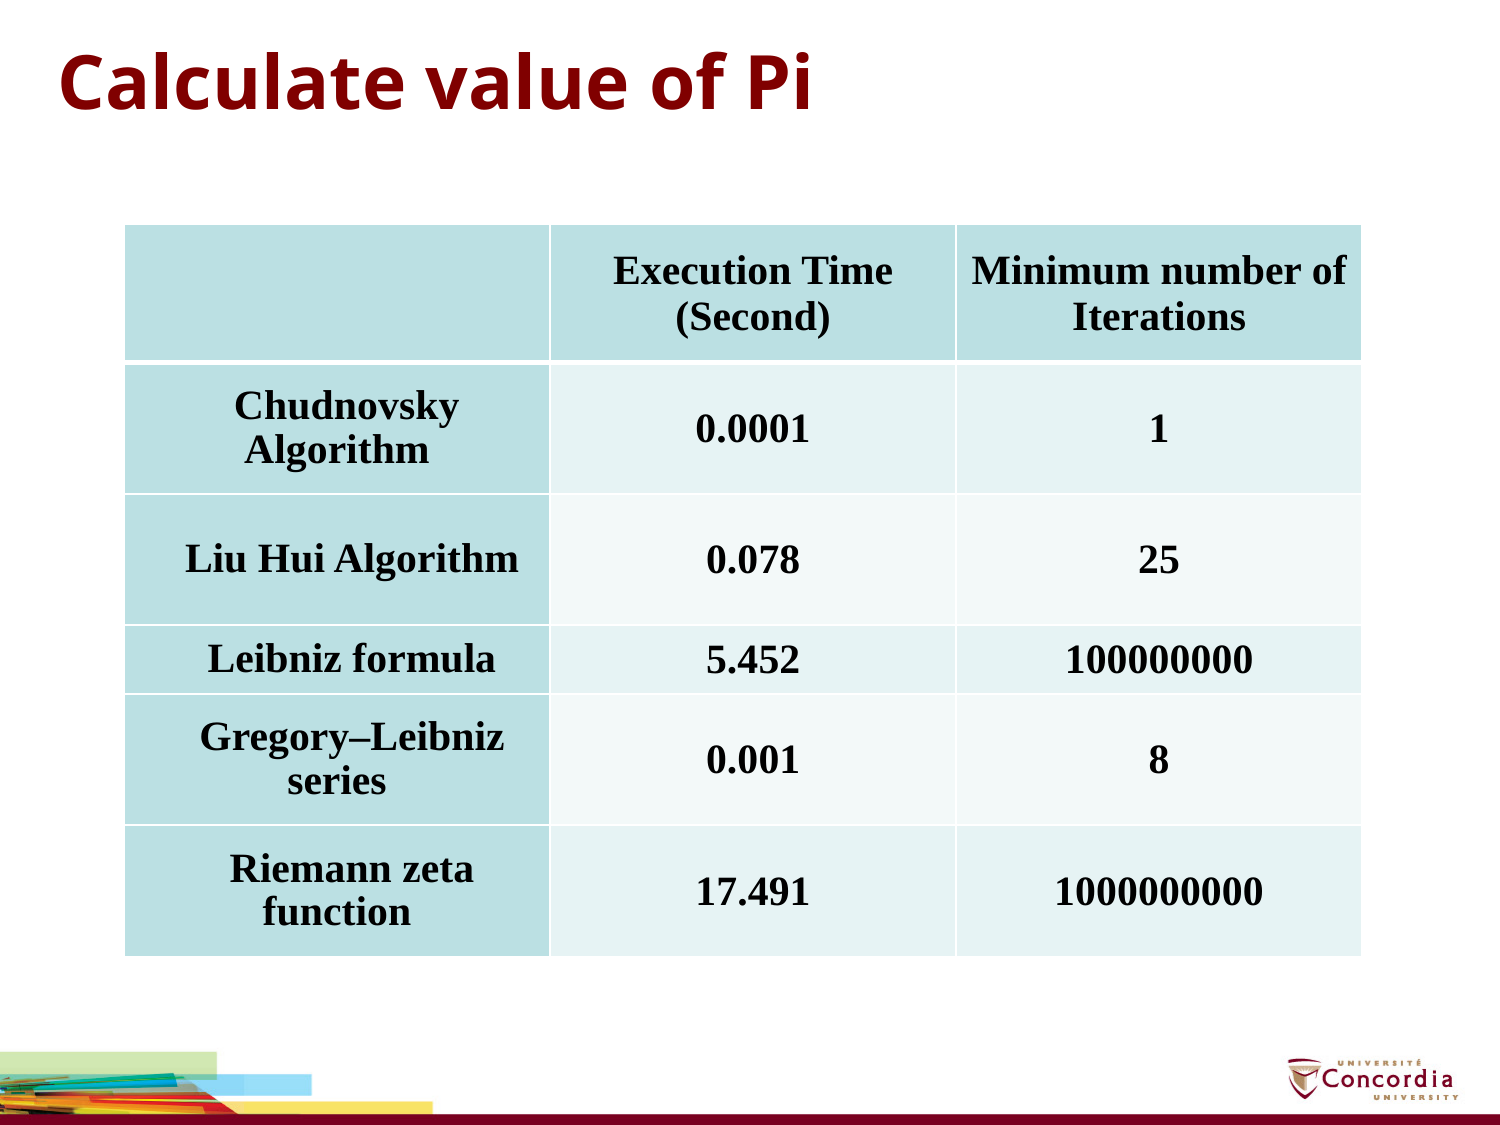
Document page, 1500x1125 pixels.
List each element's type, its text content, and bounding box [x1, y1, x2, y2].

table_cell Riemann zeta function [125, 826, 549, 956]
table_cell 0.0001 [551, 365, 955, 493]
table_header Execution Time (Second) [551, 225, 955, 360]
table_cell 0.078 [551, 495, 955, 624]
table_cell 100000000 [957, 626, 1361, 693]
table_cell 8 [957, 695, 1361, 824]
table_cell 1 [957, 365, 1361, 493]
table_cell 5.452 [551, 626, 955, 693]
table_header [125, 225, 549, 360]
table_cell Chudnovsky Algorithm [125, 365, 549, 493]
text_box Calculate value of Pi [42, 27, 830, 223]
table_cell 17.491 [551, 826, 955, 956]
table_cell 0.001 [551, 695, 955, 824]
table_cell 1000000000 [957, 826, 1361, 956]
table_cell Leibniz formula [125, 626, 549, 693]
table_cell 25 [957, 495, 1361, 624]
picture [0, 0, 1500, 1125]
table_header Minimum number of Iterations [957, 225, 1361, 360]
table_cell Liu Hui Algorithm [125, 495, 549, 624]
table_cell Gregory–Leibniz series [125, 695, 549, 824]
